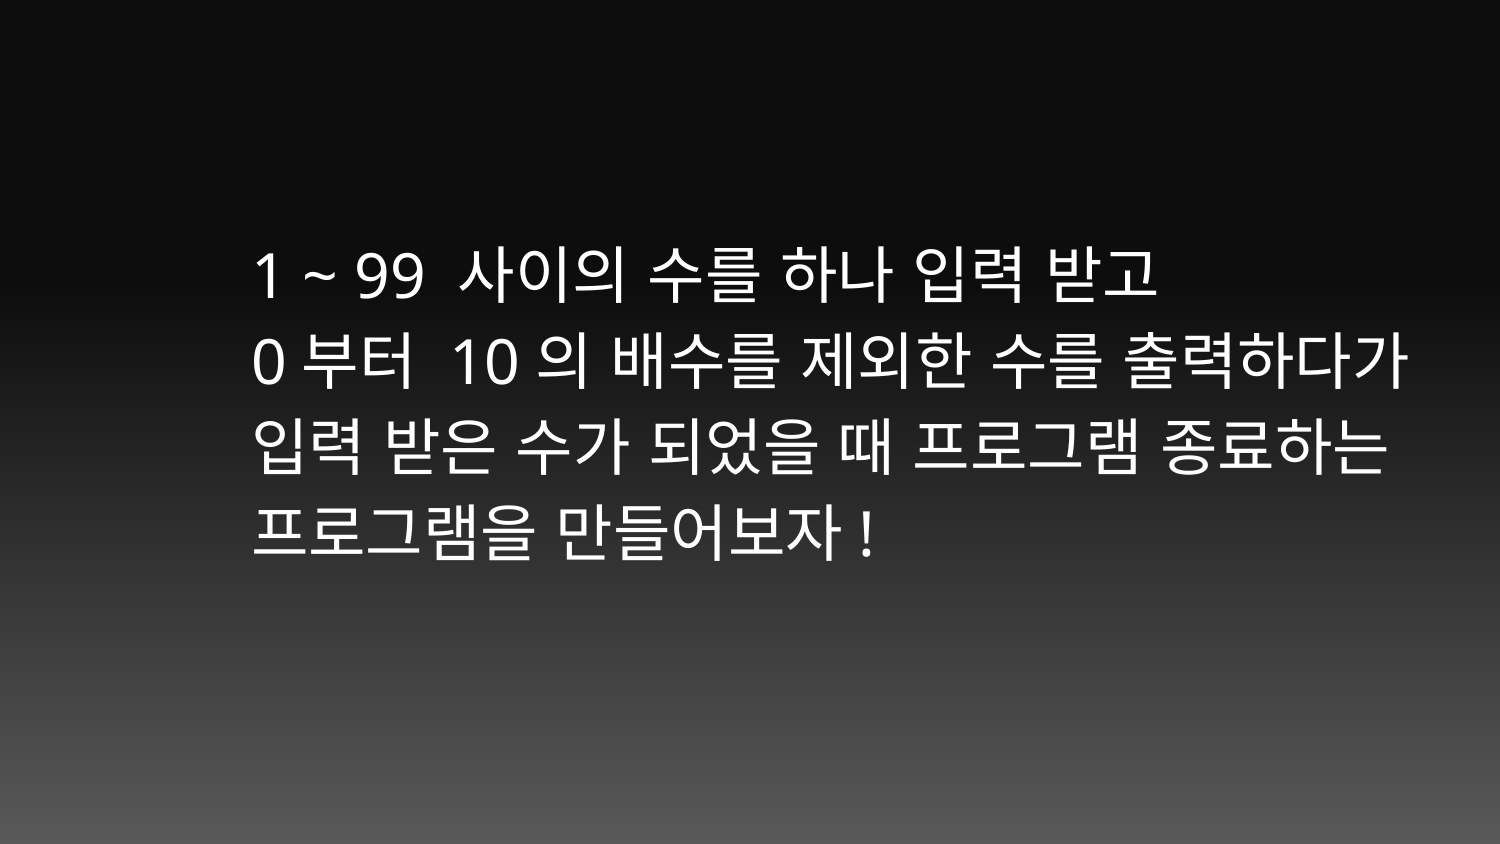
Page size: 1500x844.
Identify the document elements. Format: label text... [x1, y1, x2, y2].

text_box 1 ~ 99 사이의 수를 하나 입력 받고 0부터 10의 배수를 제외한 수를 출력하다가 입력 받은 수가 되었을 때 프로그램 종료하는 프로그램을 만들어보자! [236, 209, 1467, 844]
